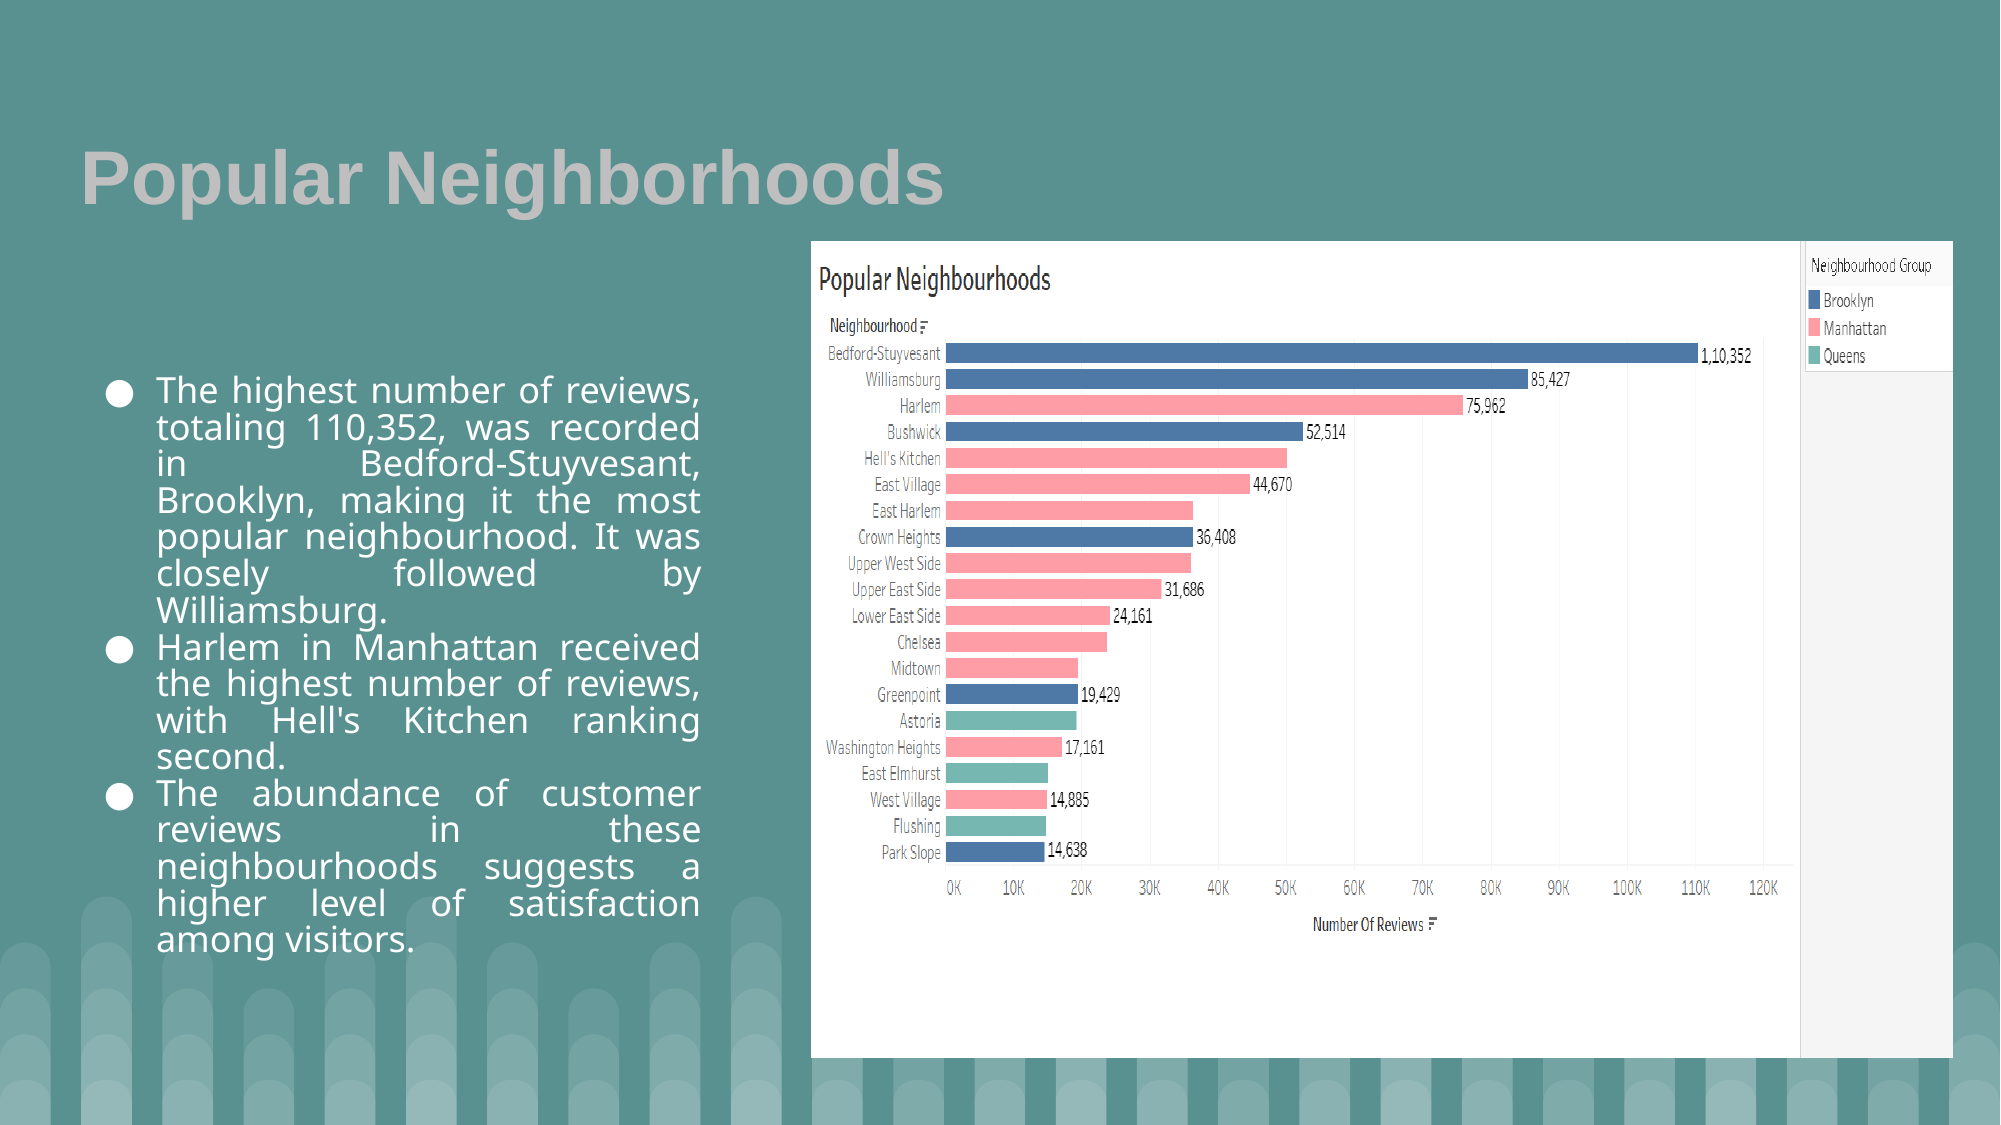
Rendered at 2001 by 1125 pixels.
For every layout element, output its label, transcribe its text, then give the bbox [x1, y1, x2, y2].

title Popular Neighborhoods [48, 120, 980, 228]
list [811, 240, 1953, 1059]
list The highest number of reviews, totaling 110,352, was recorded in Bedford-Stuyvesant, Brooklyn, making it the most popular neighbourhood. It was closely followed by Williamsburg. Harlem in Manhattan received the highest number of reviews, with Hell's Kitchen ranking second. The abundance of customer reviews in these neighbourhoods suggests a higher level of satisfaction among visitors. [84, 366, 718, 791]
